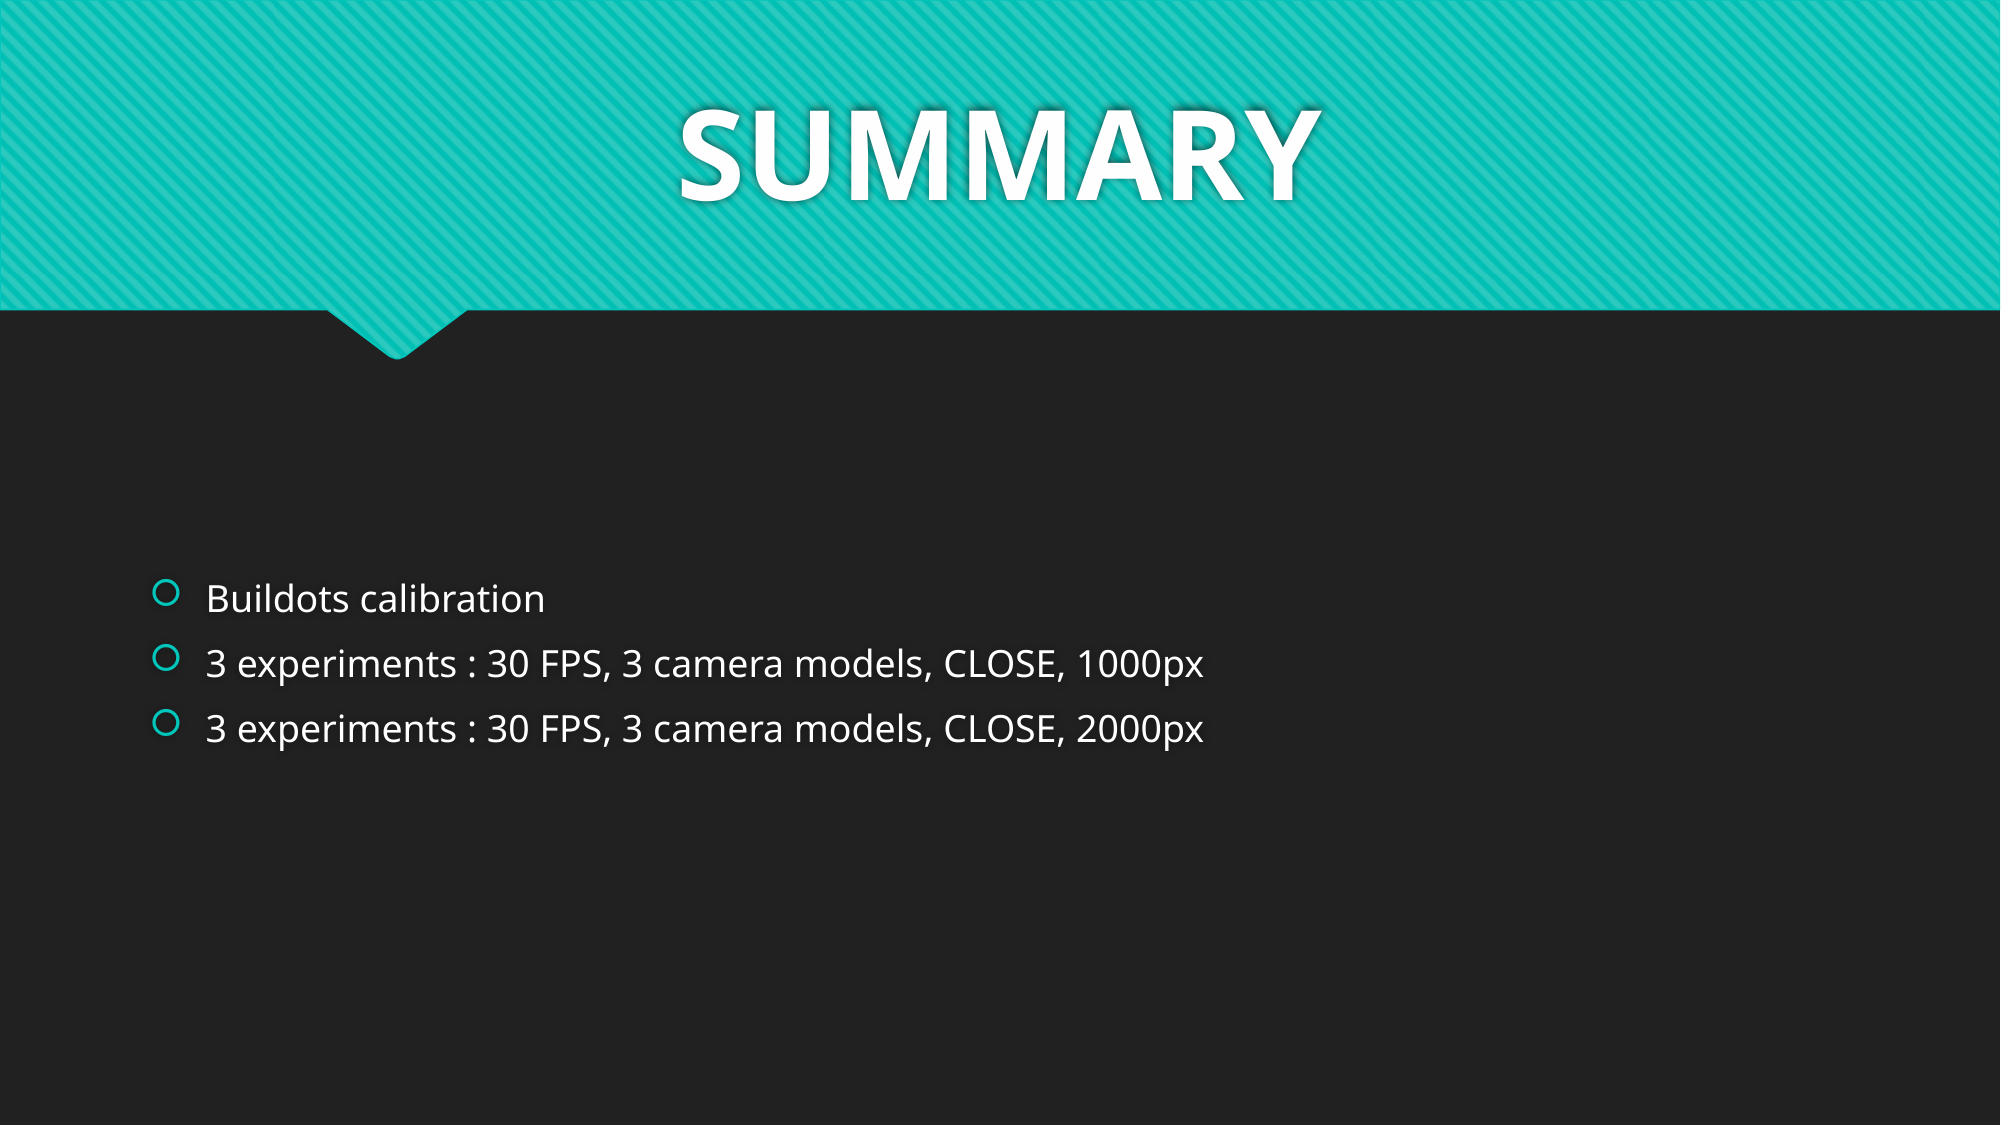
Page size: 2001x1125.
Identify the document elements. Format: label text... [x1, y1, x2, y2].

list Buildots calibration 3 experiments : 30 FPS, 3 camera models, CLOSE, 1000px 3 experiments : 30 FPS, 3 camera models, CLOSE, 2000px [134, 364, 1866, 962]
title SUMMARY [132, 73, 1868, 233]
